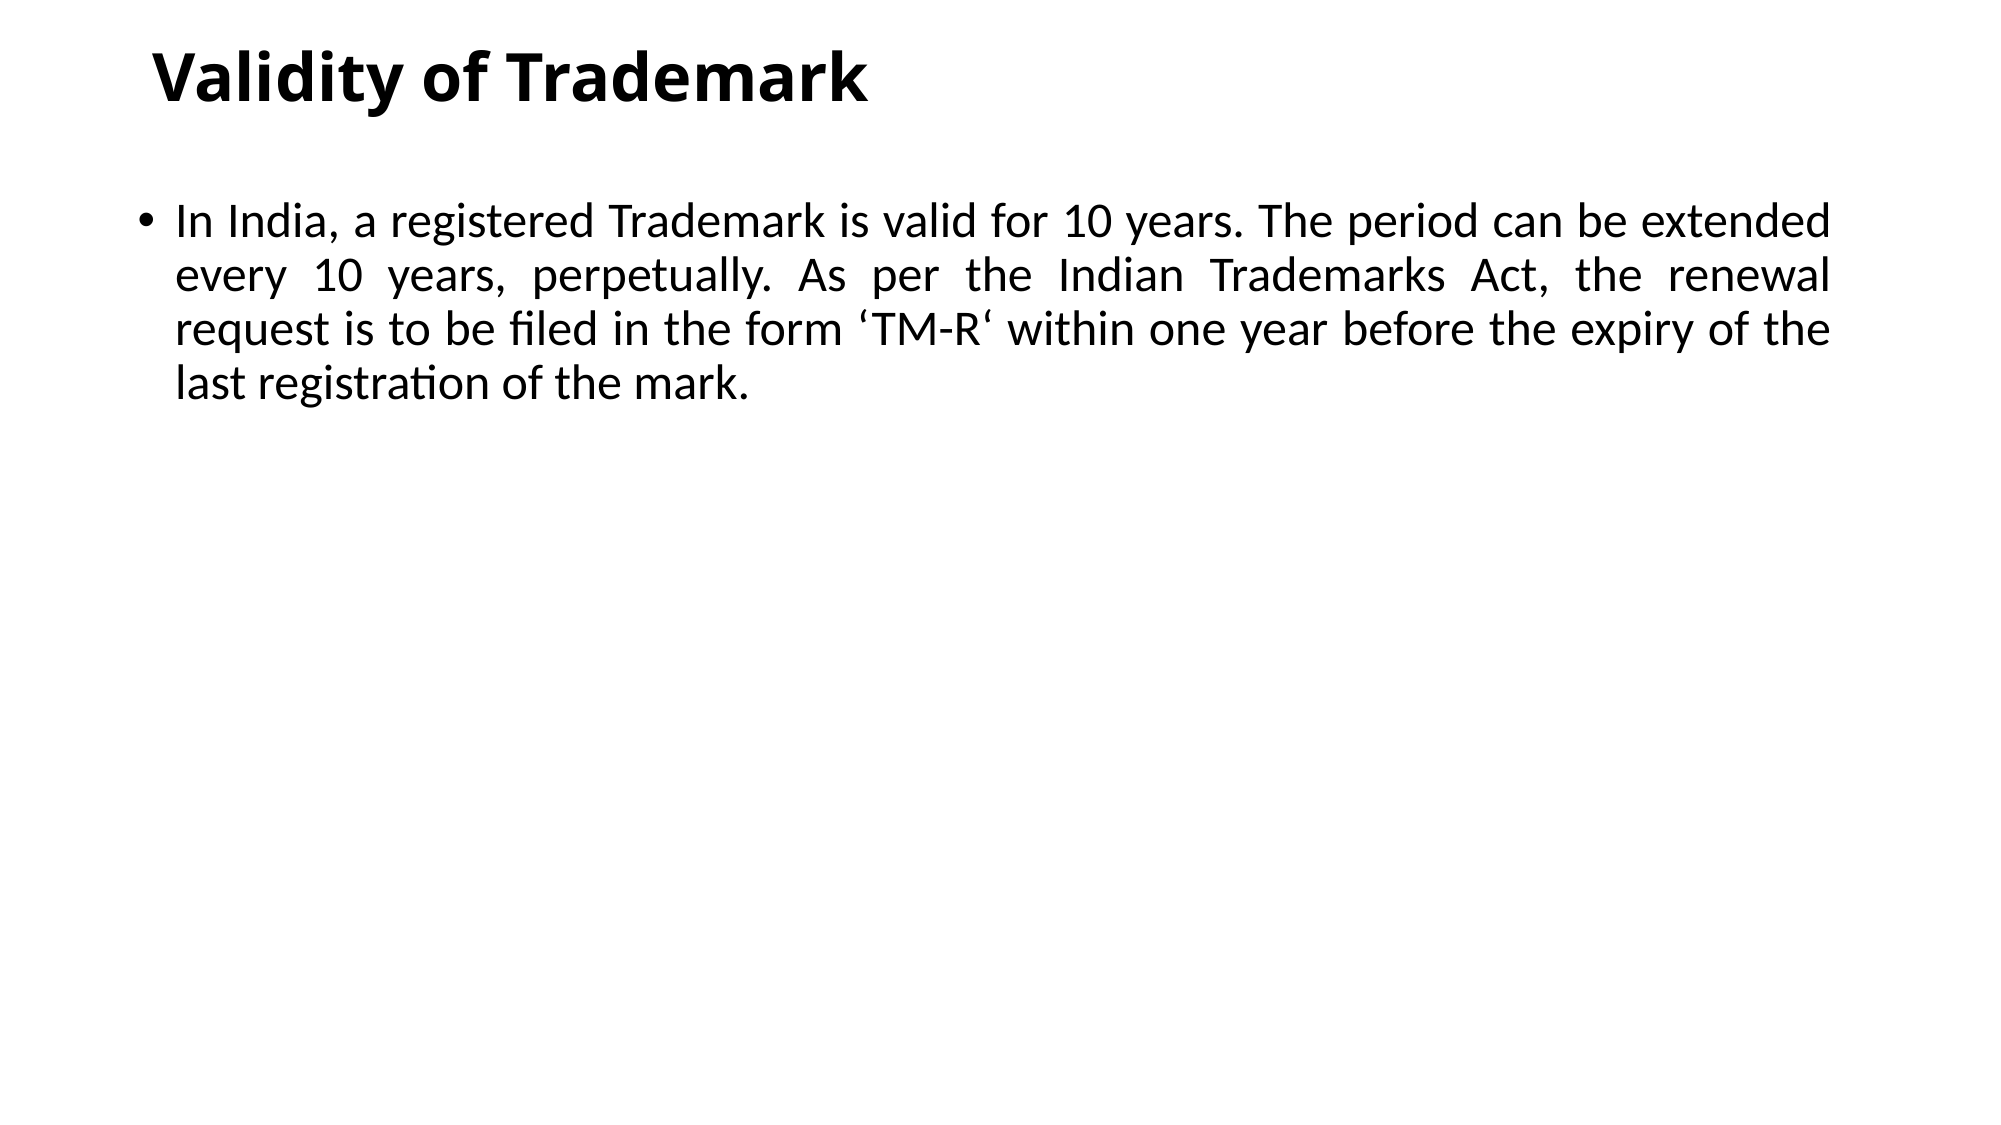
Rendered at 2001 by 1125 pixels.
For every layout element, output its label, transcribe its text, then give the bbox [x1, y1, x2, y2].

title Validity of Trademark [137, 59, 1863, 100]
list In India, a registered Trademark is valid for 10 years. The period can be extended every 10 years, perpetually. As per the Indian Trademarks Act, the renewal request is to be filed in the form ‘TM-R‘ within one year before the expiry of the last registration of the mark. [122, 187, 1848, 902]
